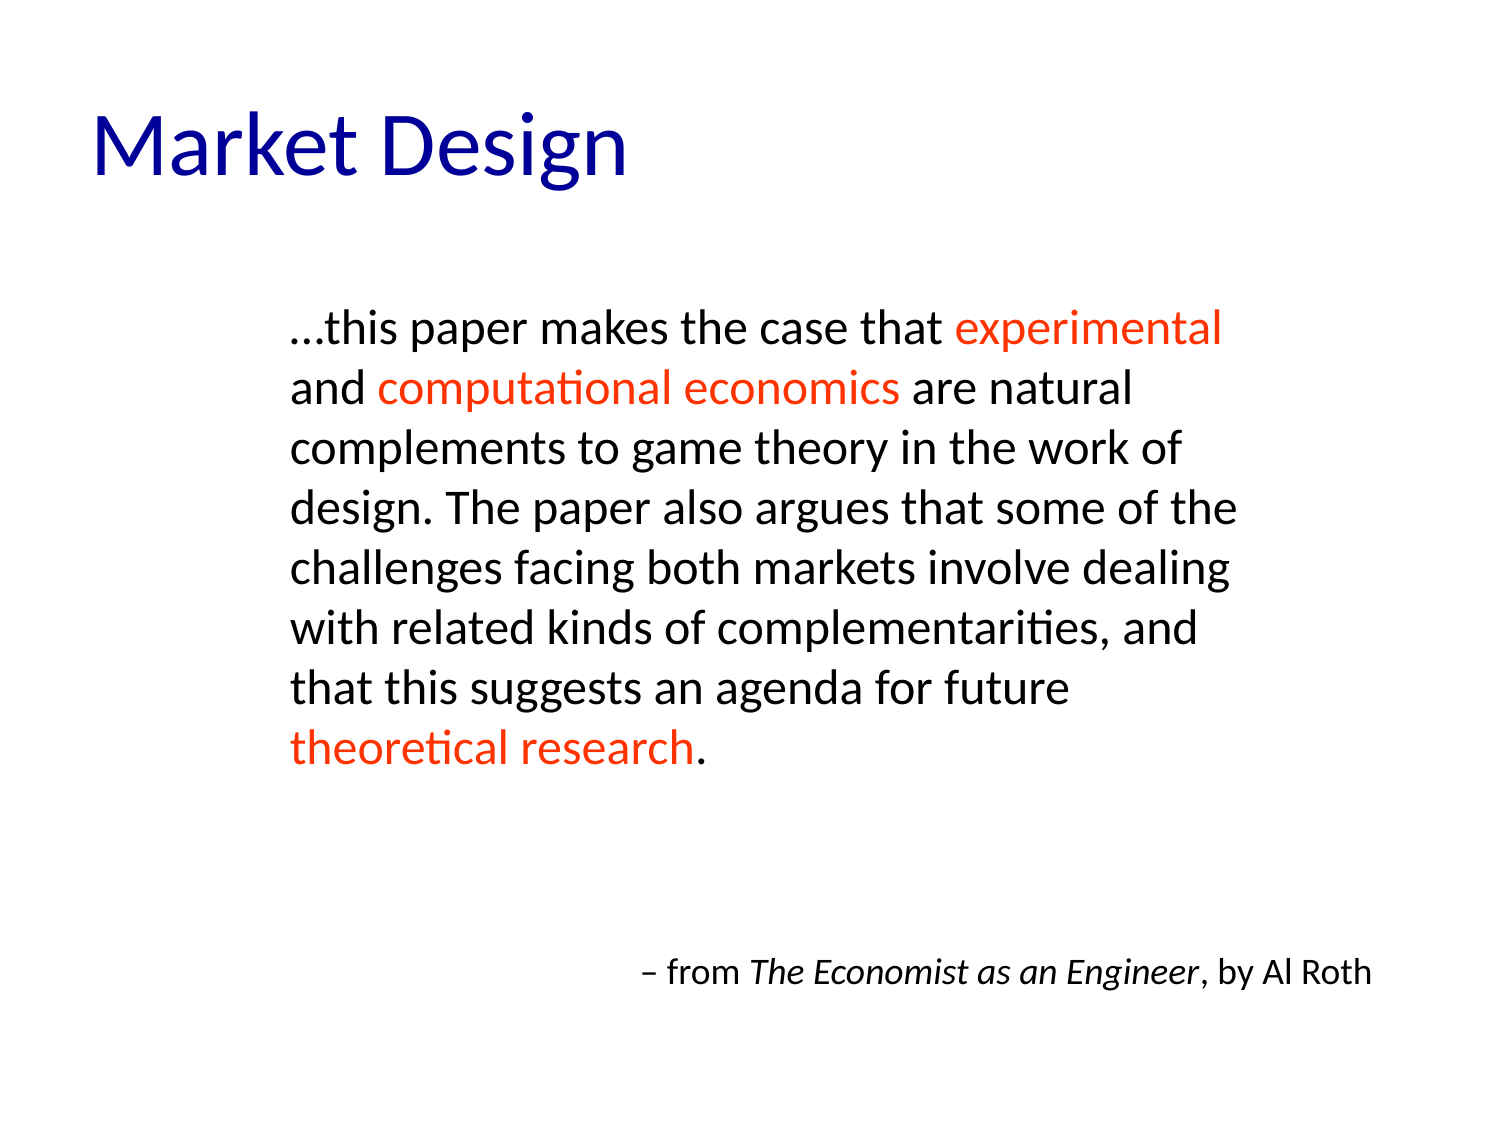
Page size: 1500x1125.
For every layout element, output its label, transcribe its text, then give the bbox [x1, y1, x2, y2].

title Market Design [75, 45, 1425, 233]
text_box …this paper makes the case that experimental and computational economics are natural complements to game theory in the work of design. The paper also argues that some of the challenges facing both markets involve dealing with related kinds of complementarities, and that this suggests an agenda for future theoretical research. [274, 287, 1263, 783]
text_box – from The Economist as an Engineer, by Al Roth [624, 939, 1400, 1000]
